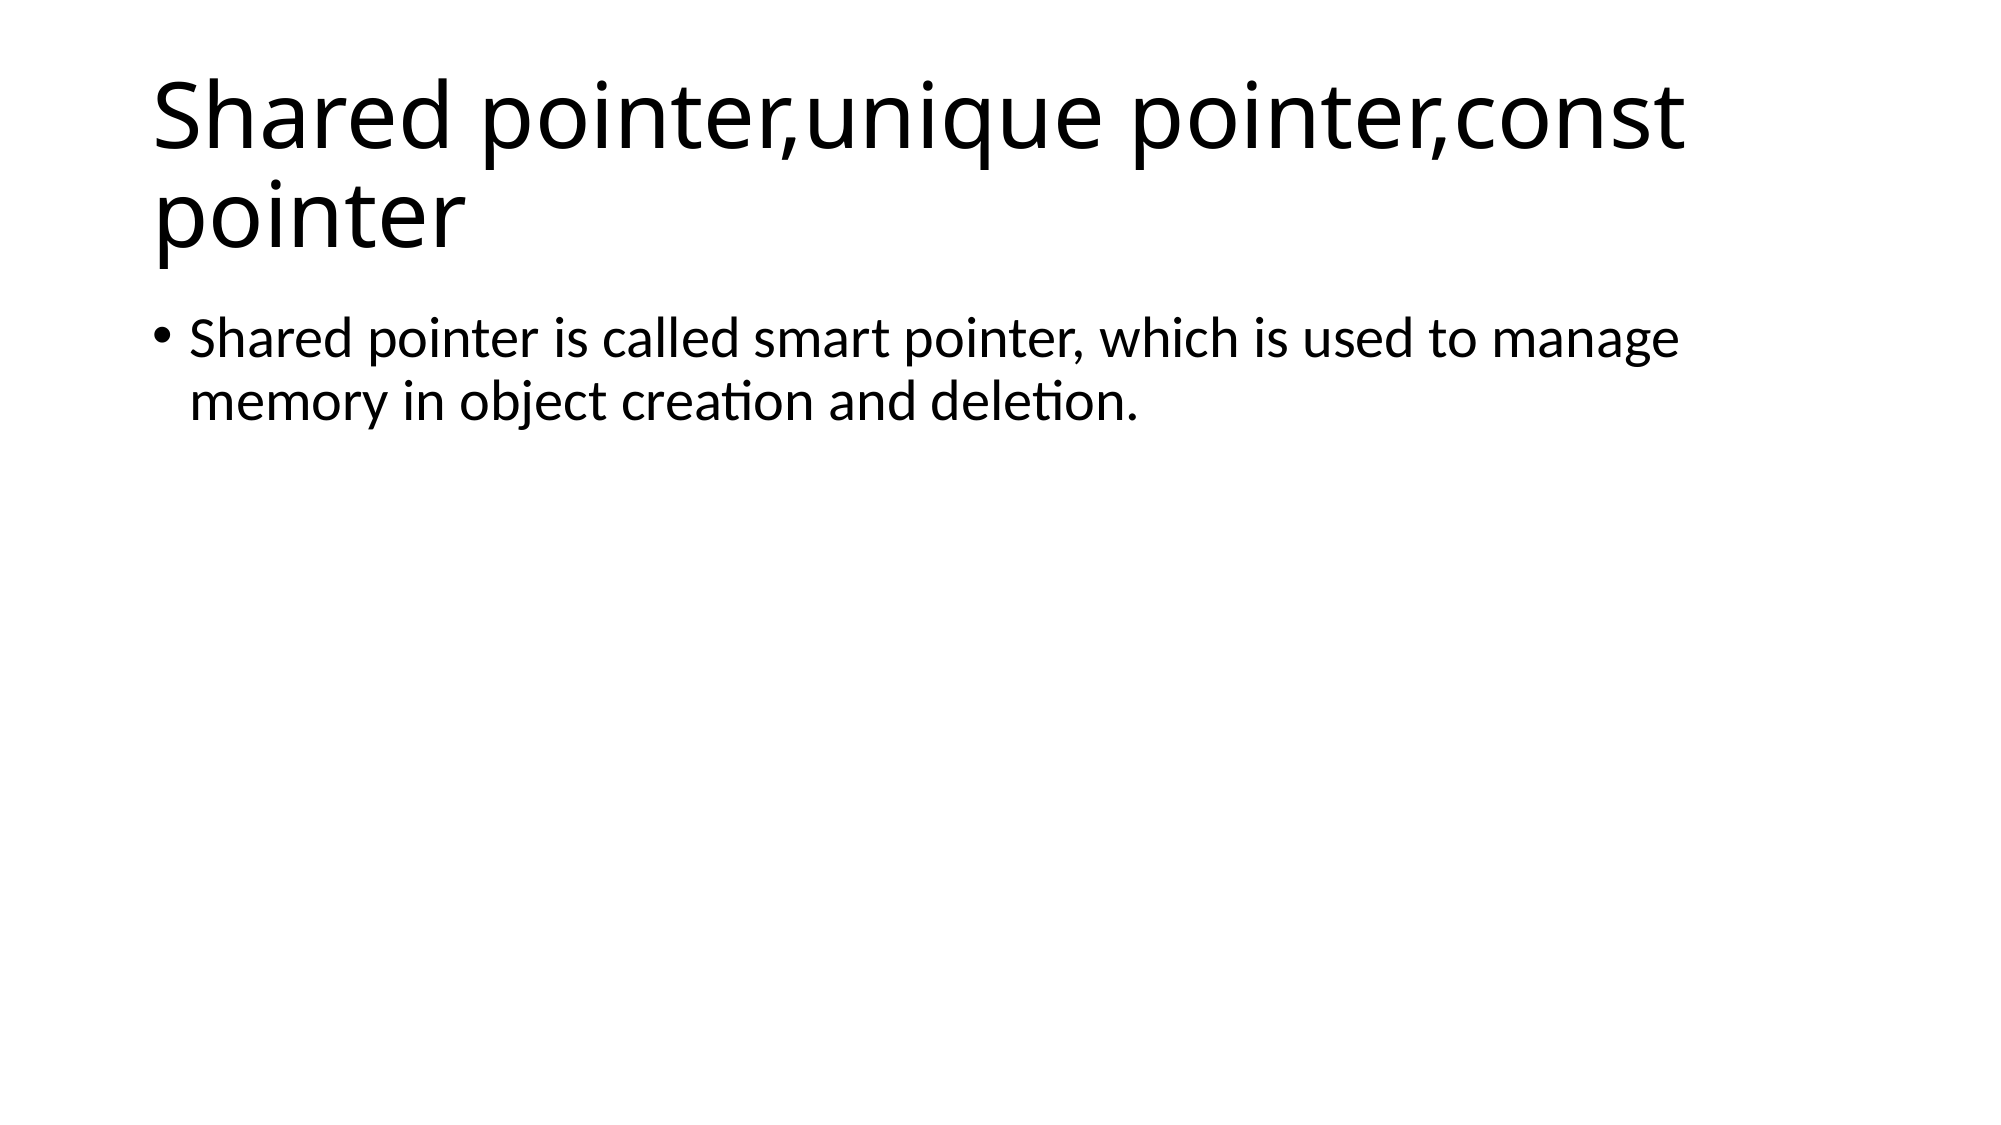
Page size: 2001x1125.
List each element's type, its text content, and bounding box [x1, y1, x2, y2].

title Shared pointer,unique pointer,const pointer [137, 59, 1863, 278]
list Shared pointer is called smart pointer, which is used to manage memory in object creation and deletion. [137, 299, 1863, 1014]
